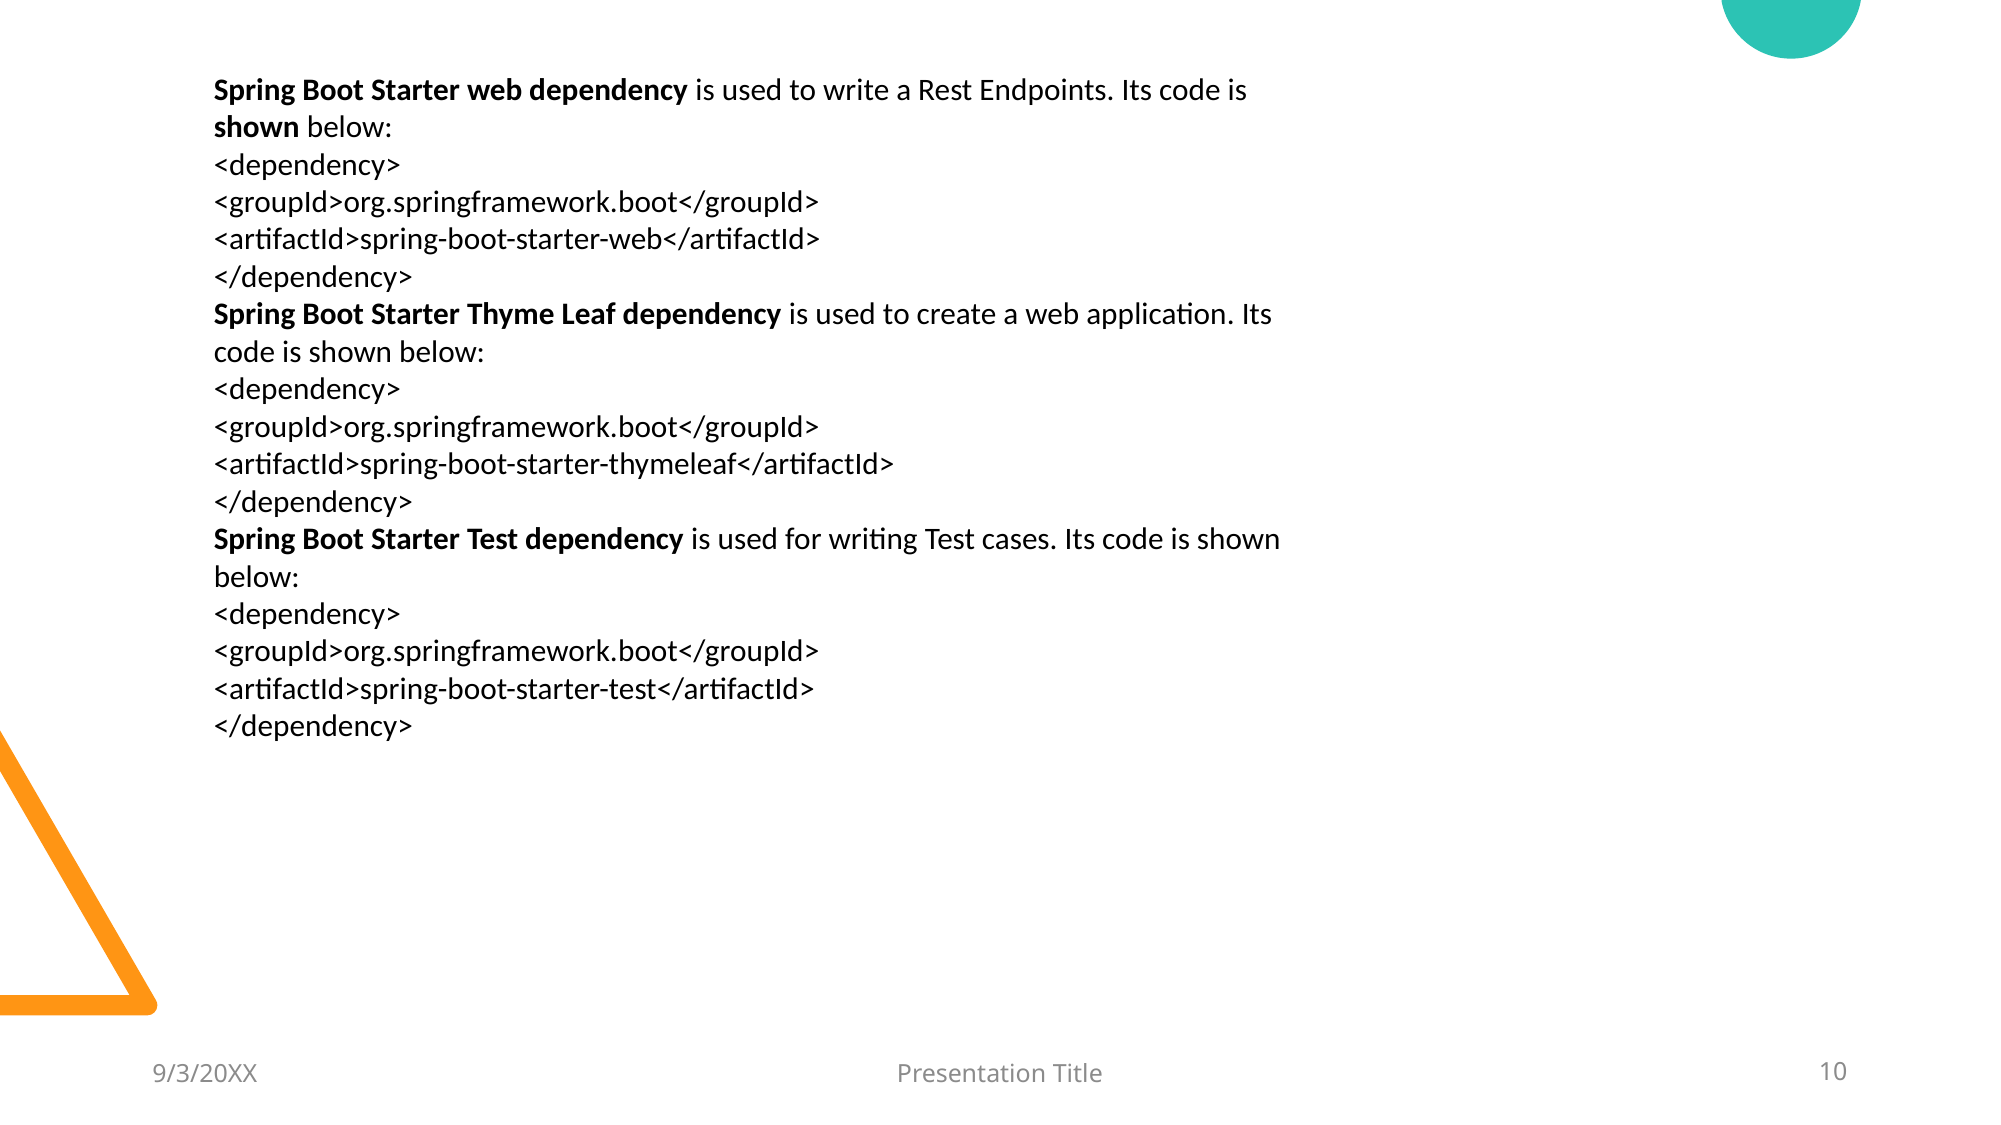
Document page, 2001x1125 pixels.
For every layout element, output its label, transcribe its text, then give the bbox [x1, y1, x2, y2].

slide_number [137, 1042, 588, 1103]
footer Presentation Title [662, 1042, 1338, 1103]
slide_number 10 [1412, 1042, 1863, 1103]
text_box Spring Boot Starter web dependency is used to write a Rest Endpoints. Its code is shown below: <dependency> <groupId>org.springframework.boot</groupId> <artifactId>spring-boot-starter-web</artifactId> </dependency> Spring Boot Starter Thyme Leaf dependency is used to create a web application. Its code is shown below: <dependency> <groupId>org.springframework.boot</groupId> <artifactId>spring-boot-starter-thymeleaf</artifactId> </dependency> Spring Boot Starter Test dependency is used for writing Test cases. Its code is shown below: <dependency> <groupId>org.springframework.boot</groupId> <artifactId>spring-boot-starter-test</artifactId> </dependency> [198, 61, 1472, 751]
